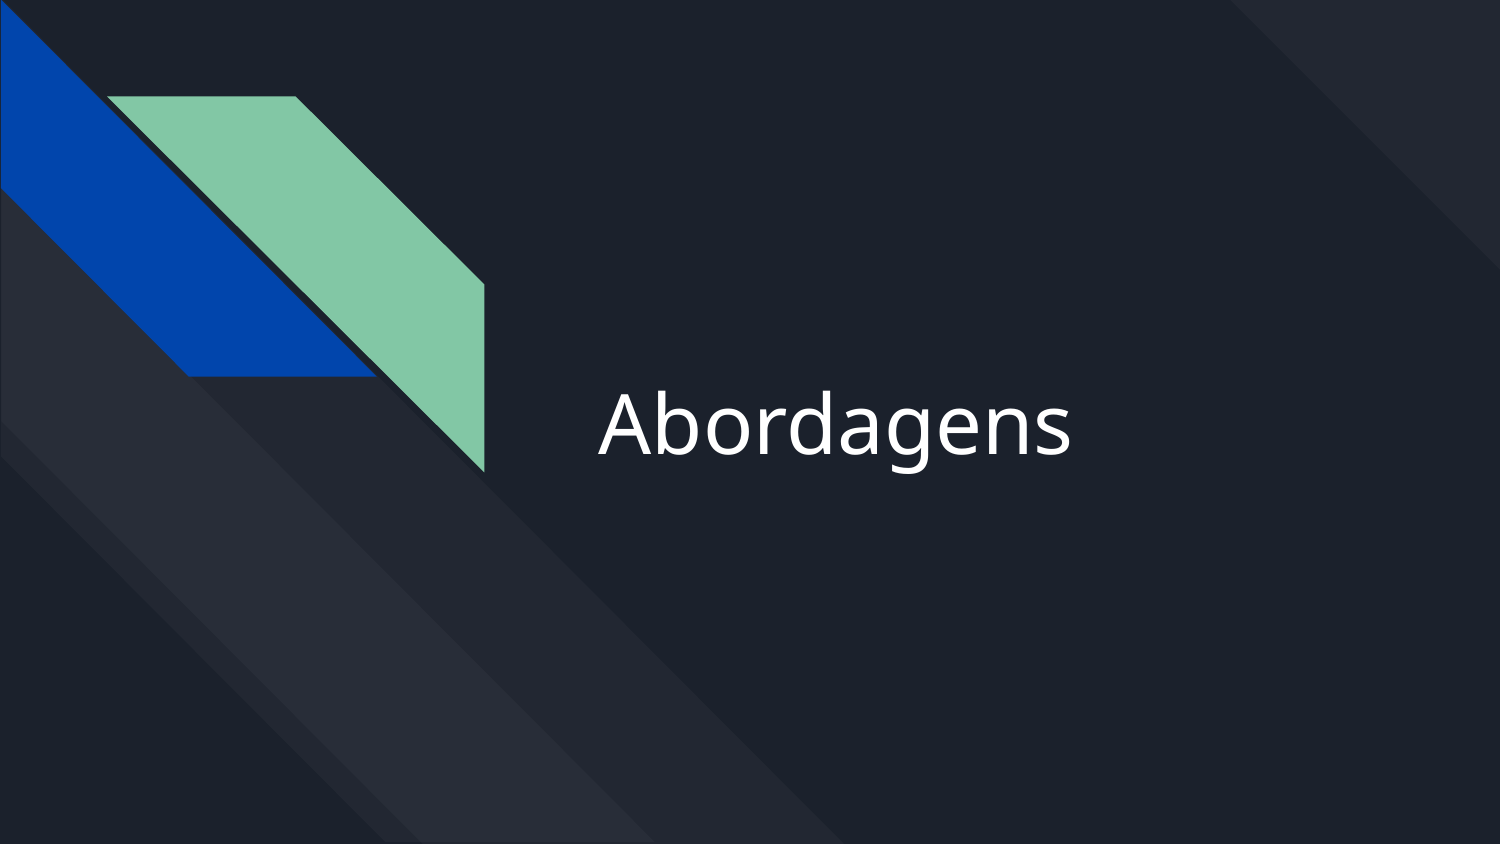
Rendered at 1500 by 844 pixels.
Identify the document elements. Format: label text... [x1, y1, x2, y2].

title Abordagens [583, 356, 1477, 528]
